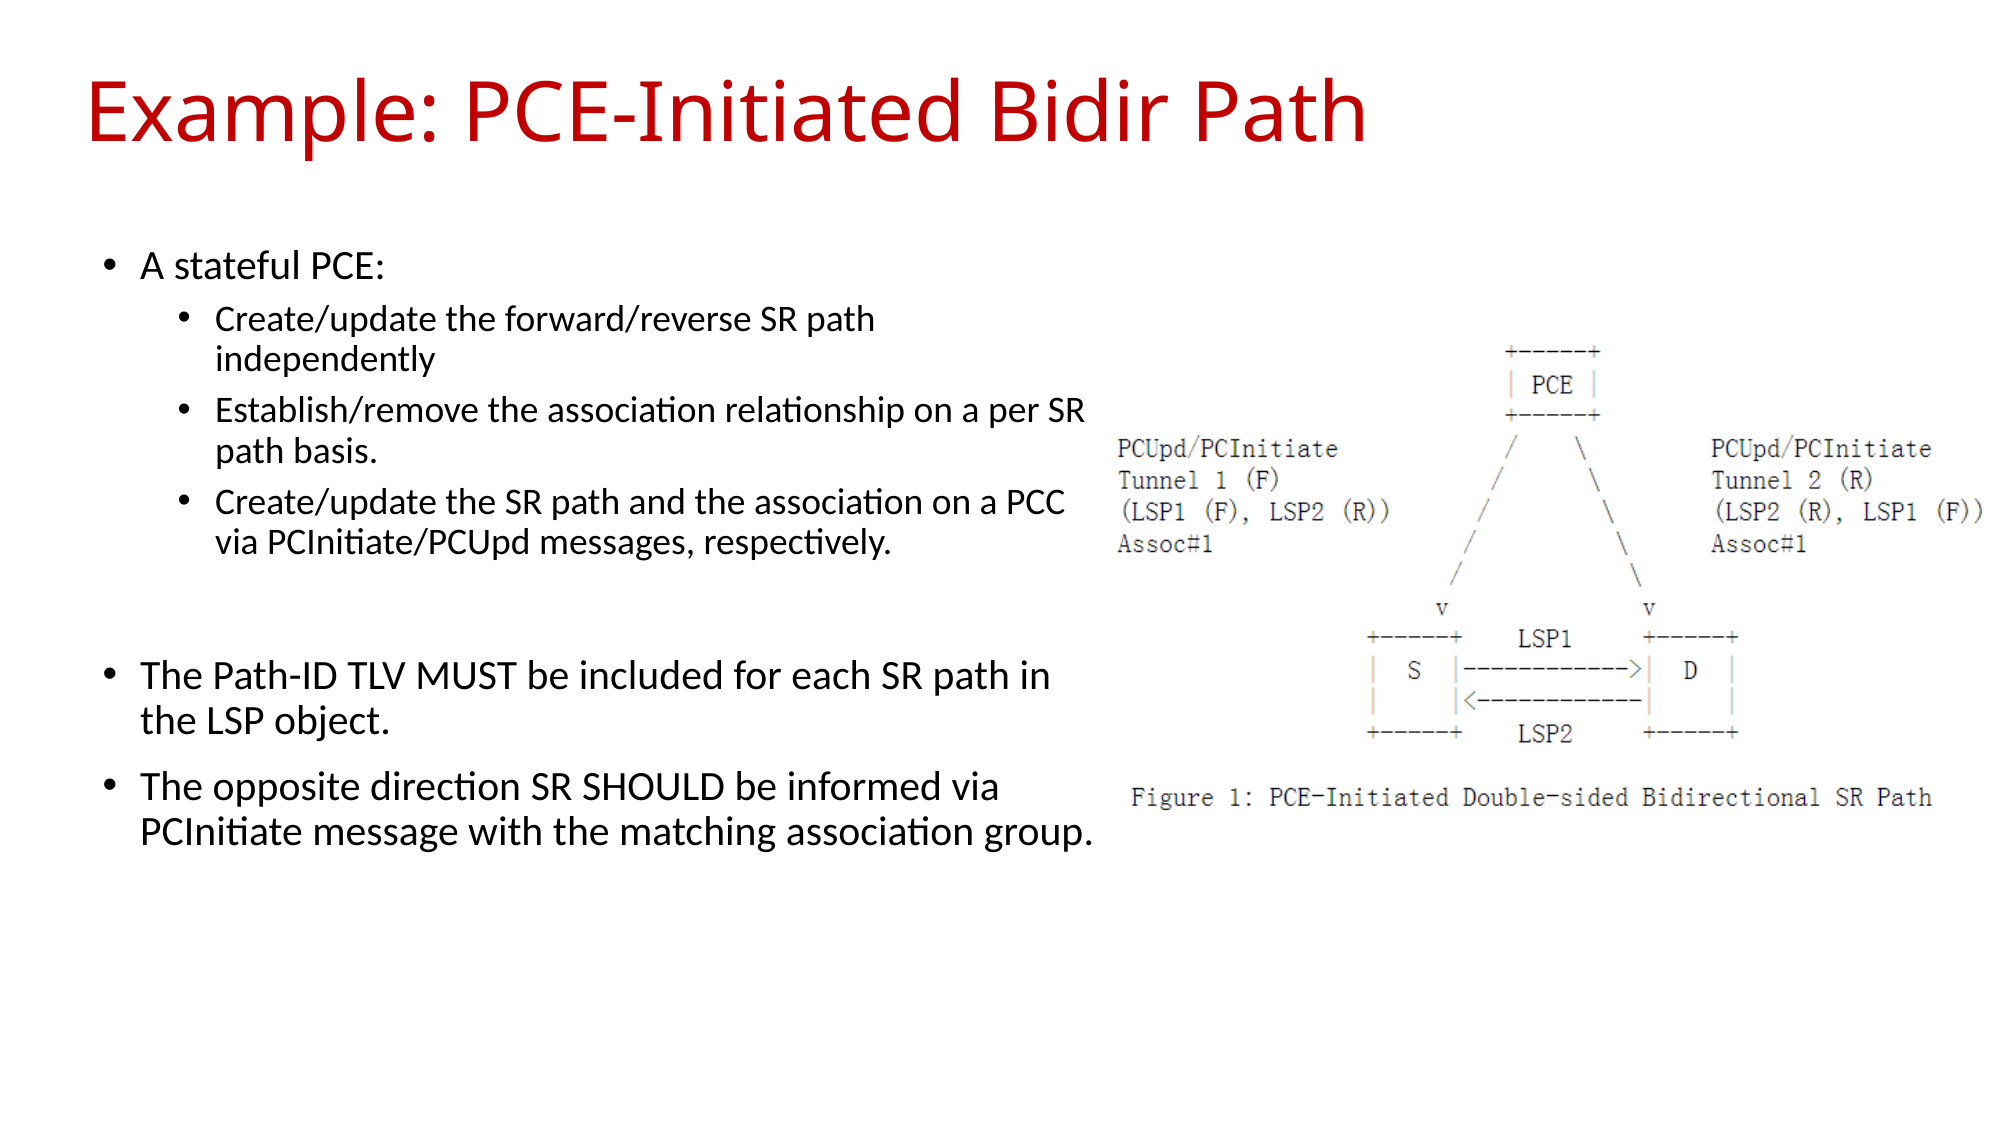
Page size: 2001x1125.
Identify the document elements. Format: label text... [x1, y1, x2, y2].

title Example: PCE-Initiated Bidir Path [69, 6, 1870, 224]
list A stateful PCE: Create/update the forward/reverse SR path independently Establish/remove the association relationship on a per SR path basis. Create/update the SR path and the association on a PCC via PCInitiate/PCUpd messages, respectively. The Path-ID TLV MUST be included for each SR path in the LSP object. The opposite direction SR SHOULD be informed via PCInitiate message with the matching association group. [87, 236, 1114, 1125]
picture [1113, 311, 1983, 835]
